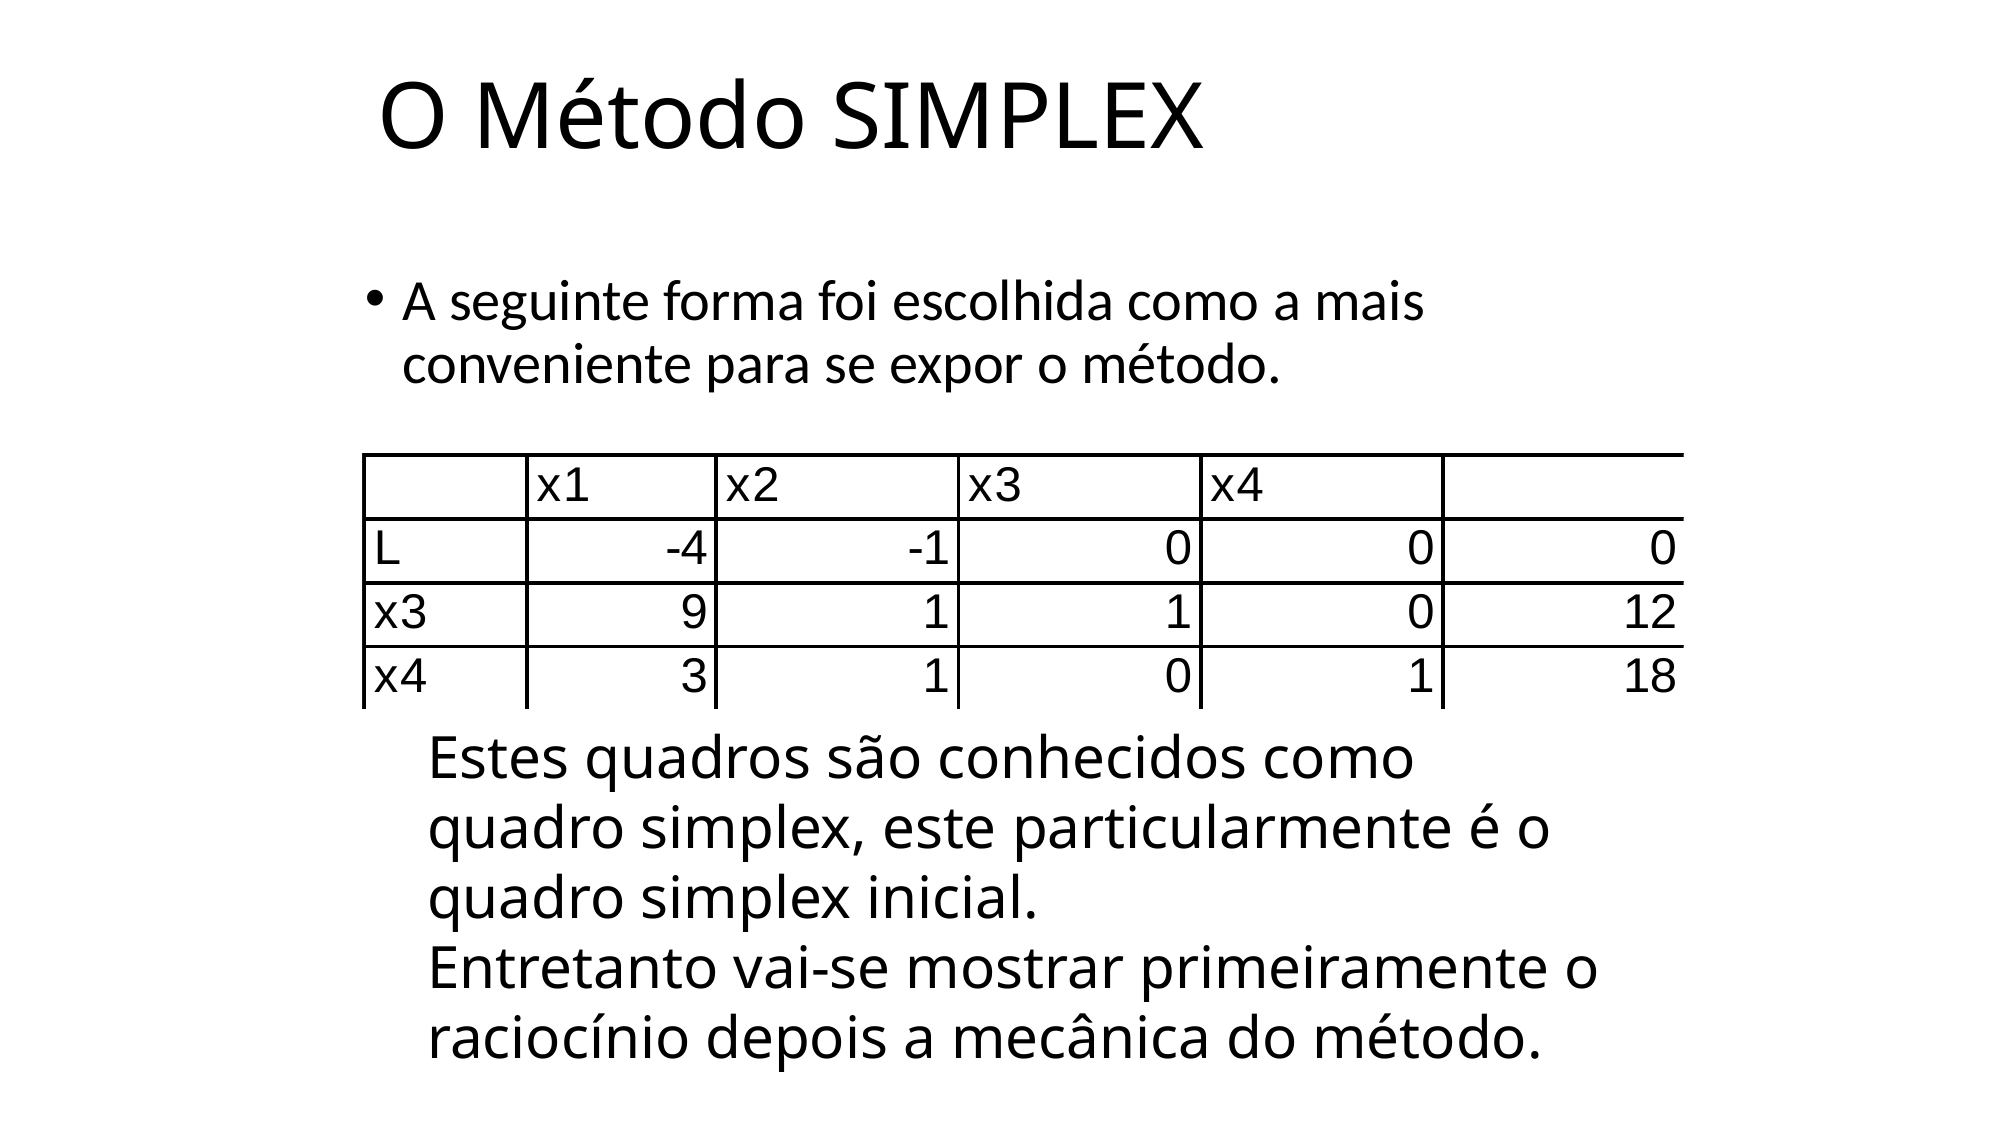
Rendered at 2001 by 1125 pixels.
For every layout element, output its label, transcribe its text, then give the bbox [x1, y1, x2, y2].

text_box Estes quadros são conhecidos como quadro simplex, este particularmente é o quadro simplex inicial. Entretanto vai-se mostrar primeiramente o raciocínio depois a mecânica do método. [412, 713, 1638, 1125]
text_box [362, 453, 1688, 713]
title O Método SIMPLEX [362, 24, 1638, 213]
list A seguinte forma foi escolhida como a mais conveniente para se expor o método. [350, 262, 1613, 425]
